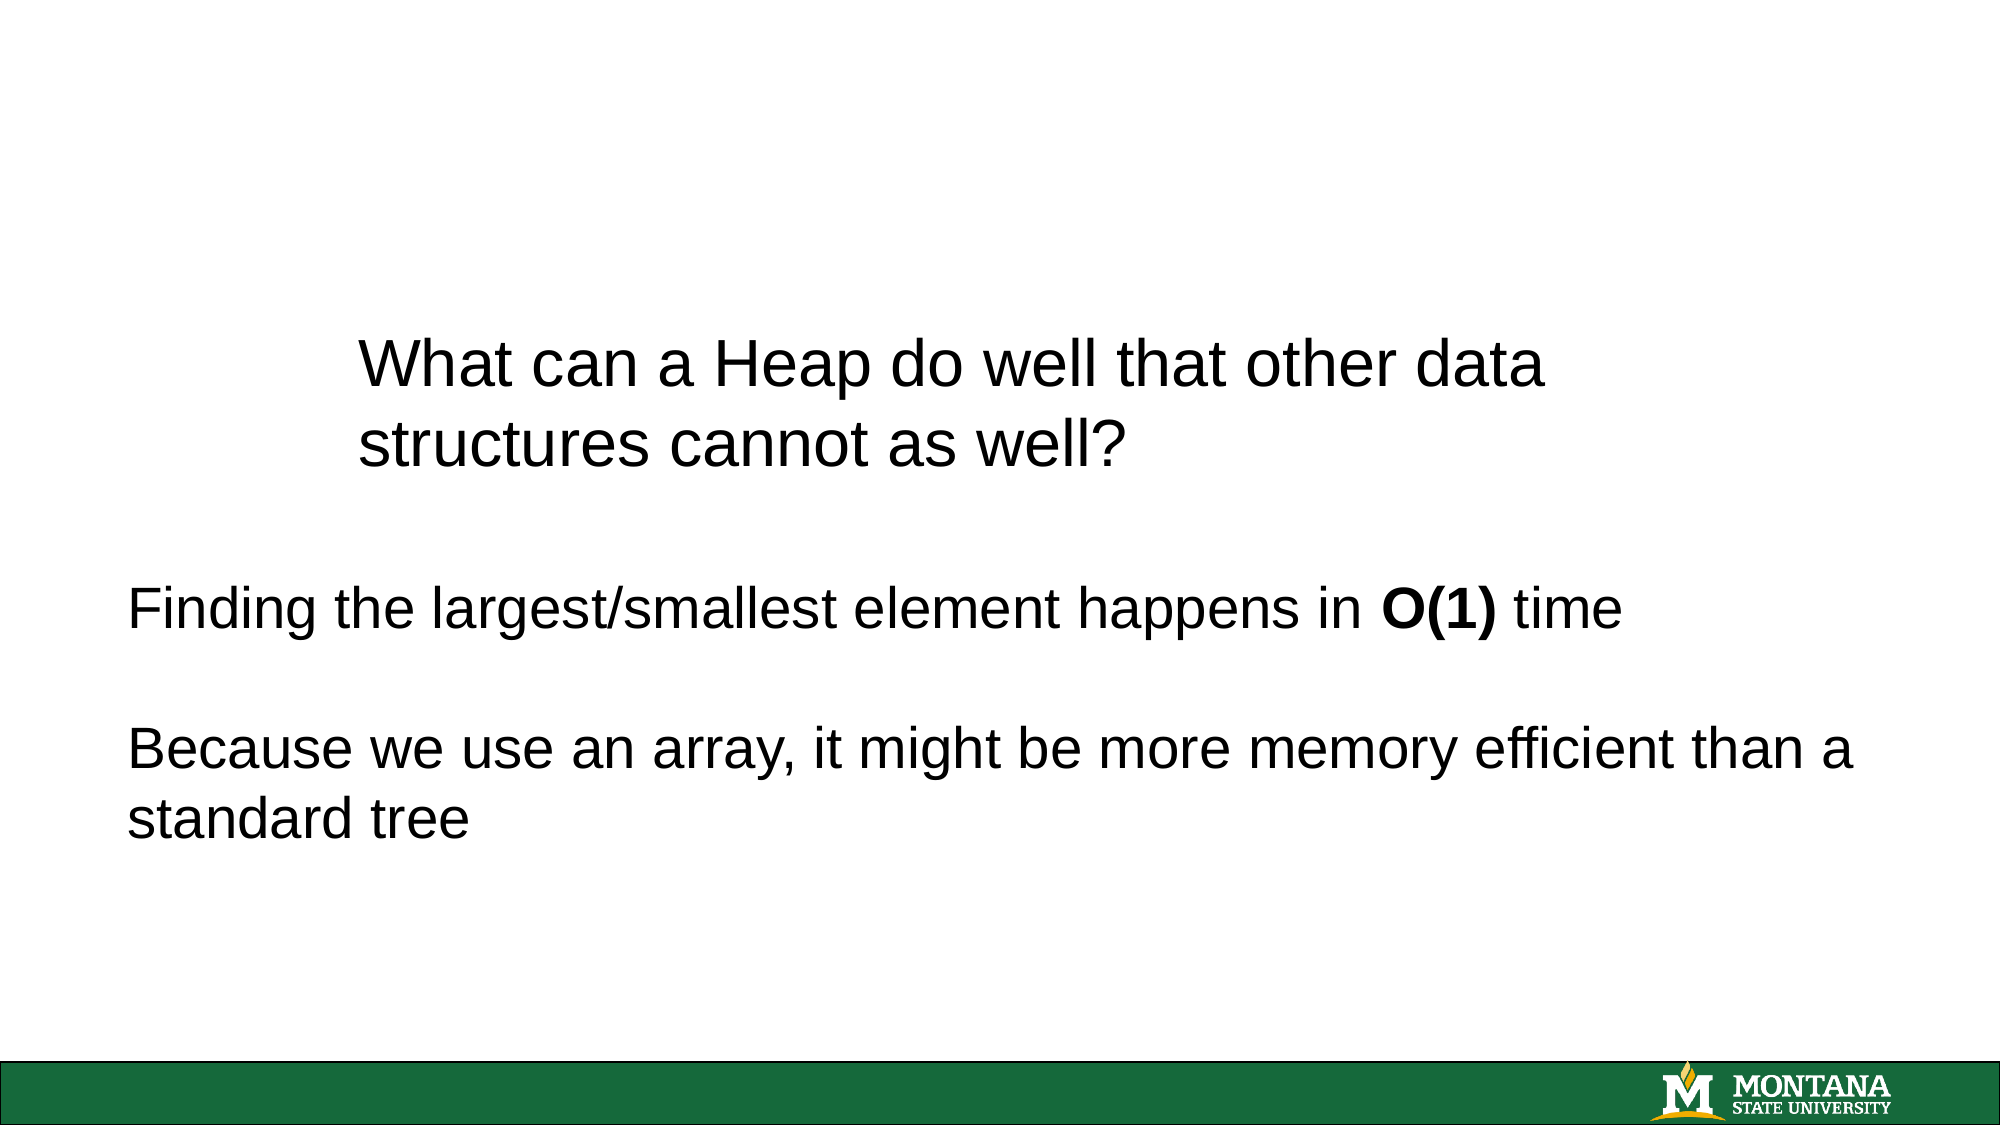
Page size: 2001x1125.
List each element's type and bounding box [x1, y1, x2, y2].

text_box [343, 312, 1657, 488]
picture [1649, 1060, 1892, 1122]
text_box [0, 1060, 2000, 1125]
text_box [112, 562, 1969, 858]
